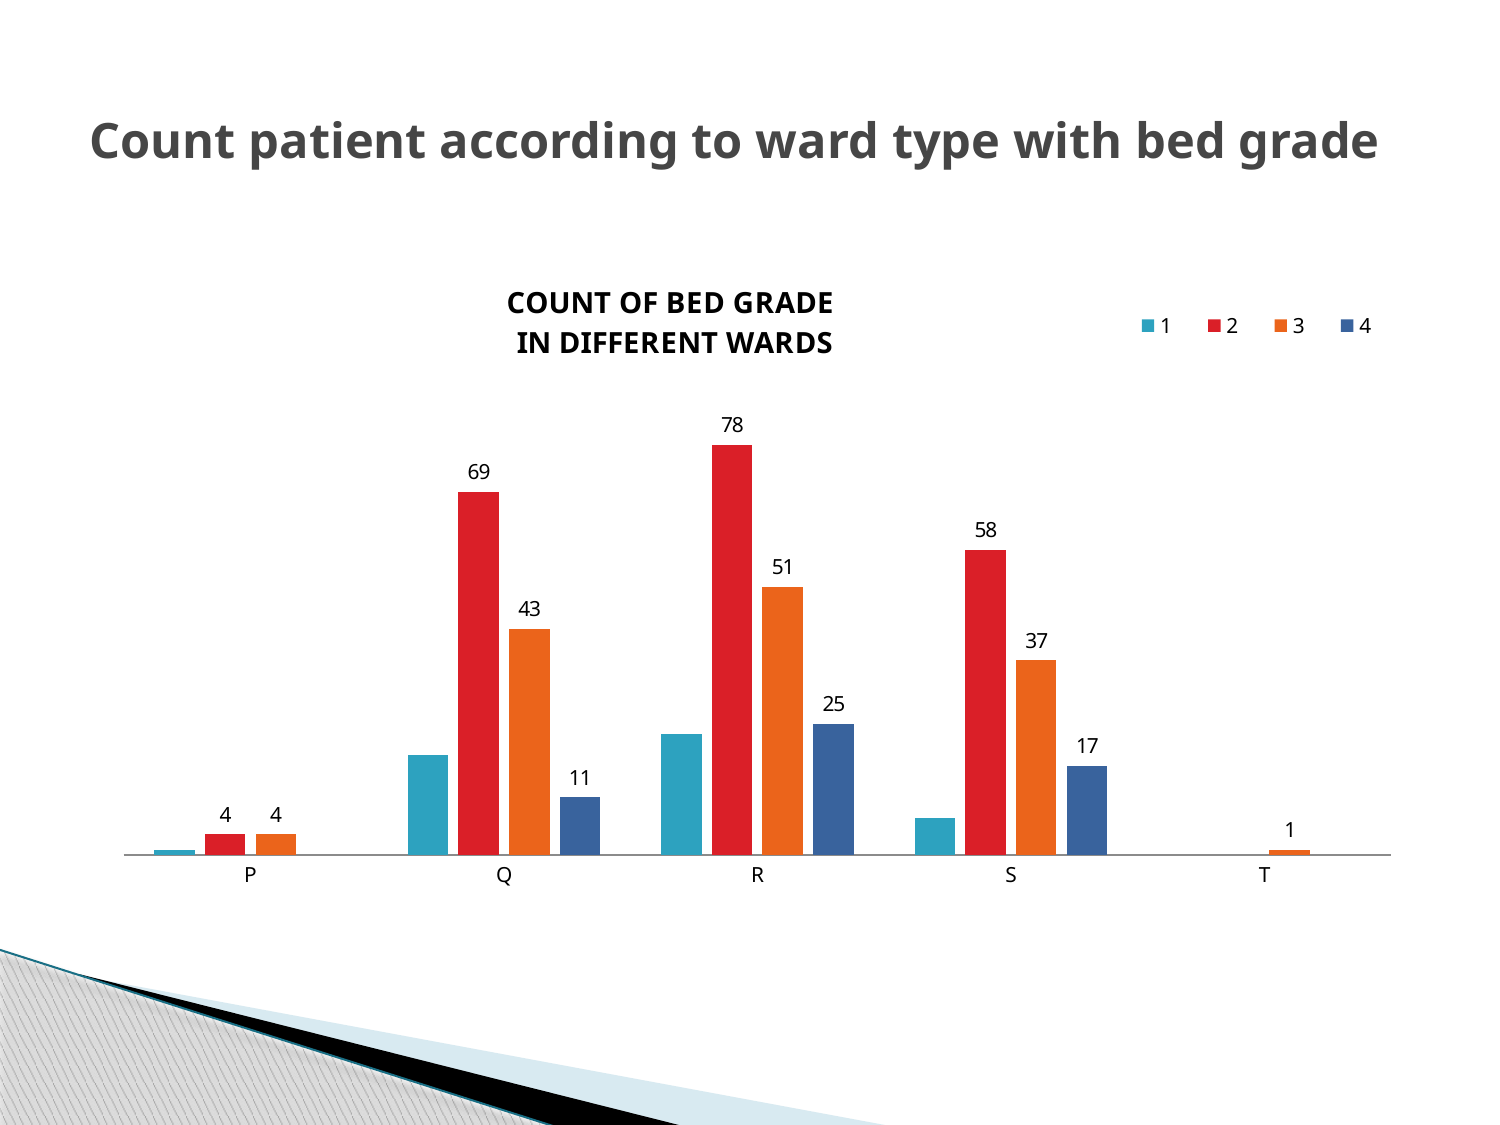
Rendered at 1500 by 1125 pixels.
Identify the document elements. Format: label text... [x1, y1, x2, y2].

title Count patient according to ward type with bed grade [75, 75, 1425, 242]
chart [74, 242, 1426, 986]
